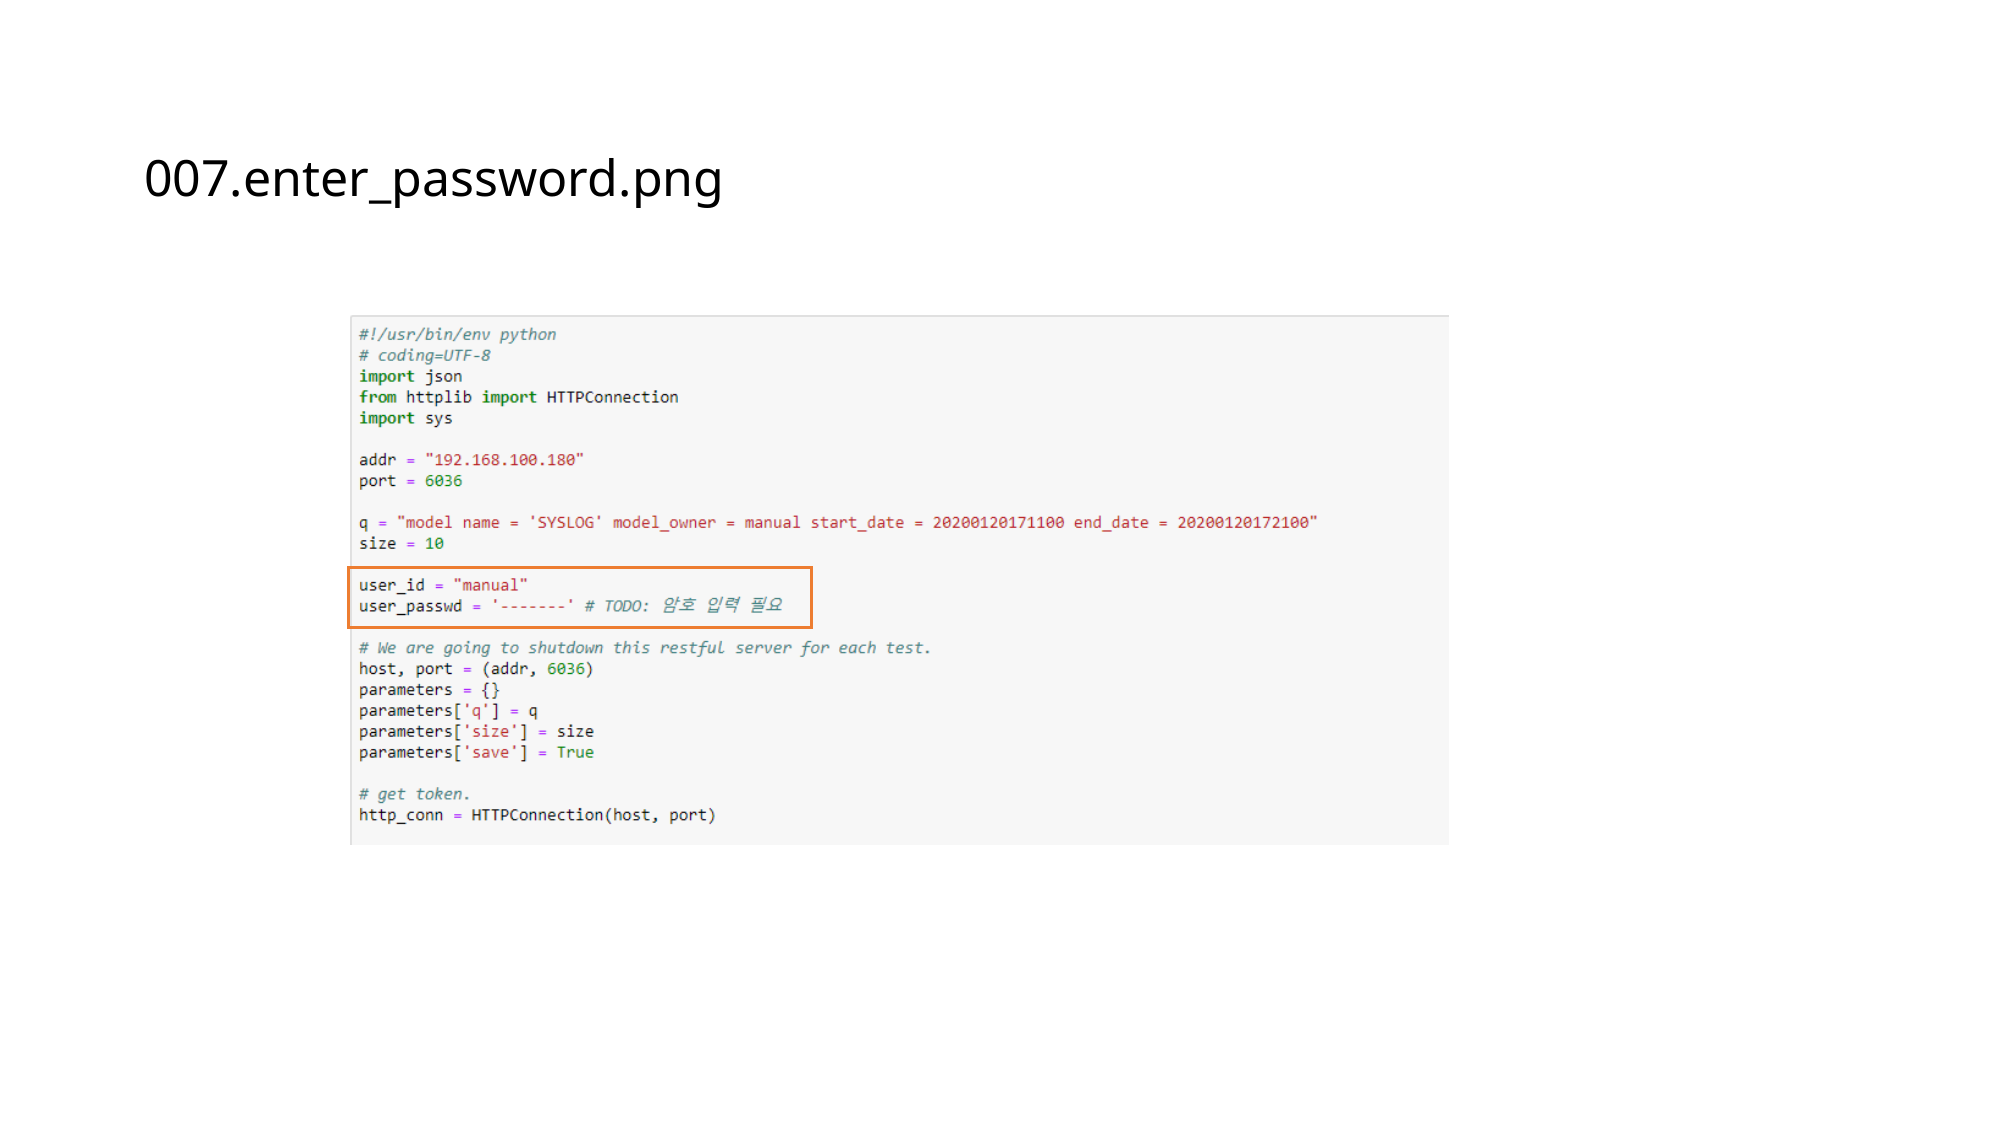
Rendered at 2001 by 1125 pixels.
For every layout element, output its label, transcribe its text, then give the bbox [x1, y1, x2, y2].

text_box 007.enter_password.png [129, 139, 740, 214]
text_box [348, 313, 1450, 845]
